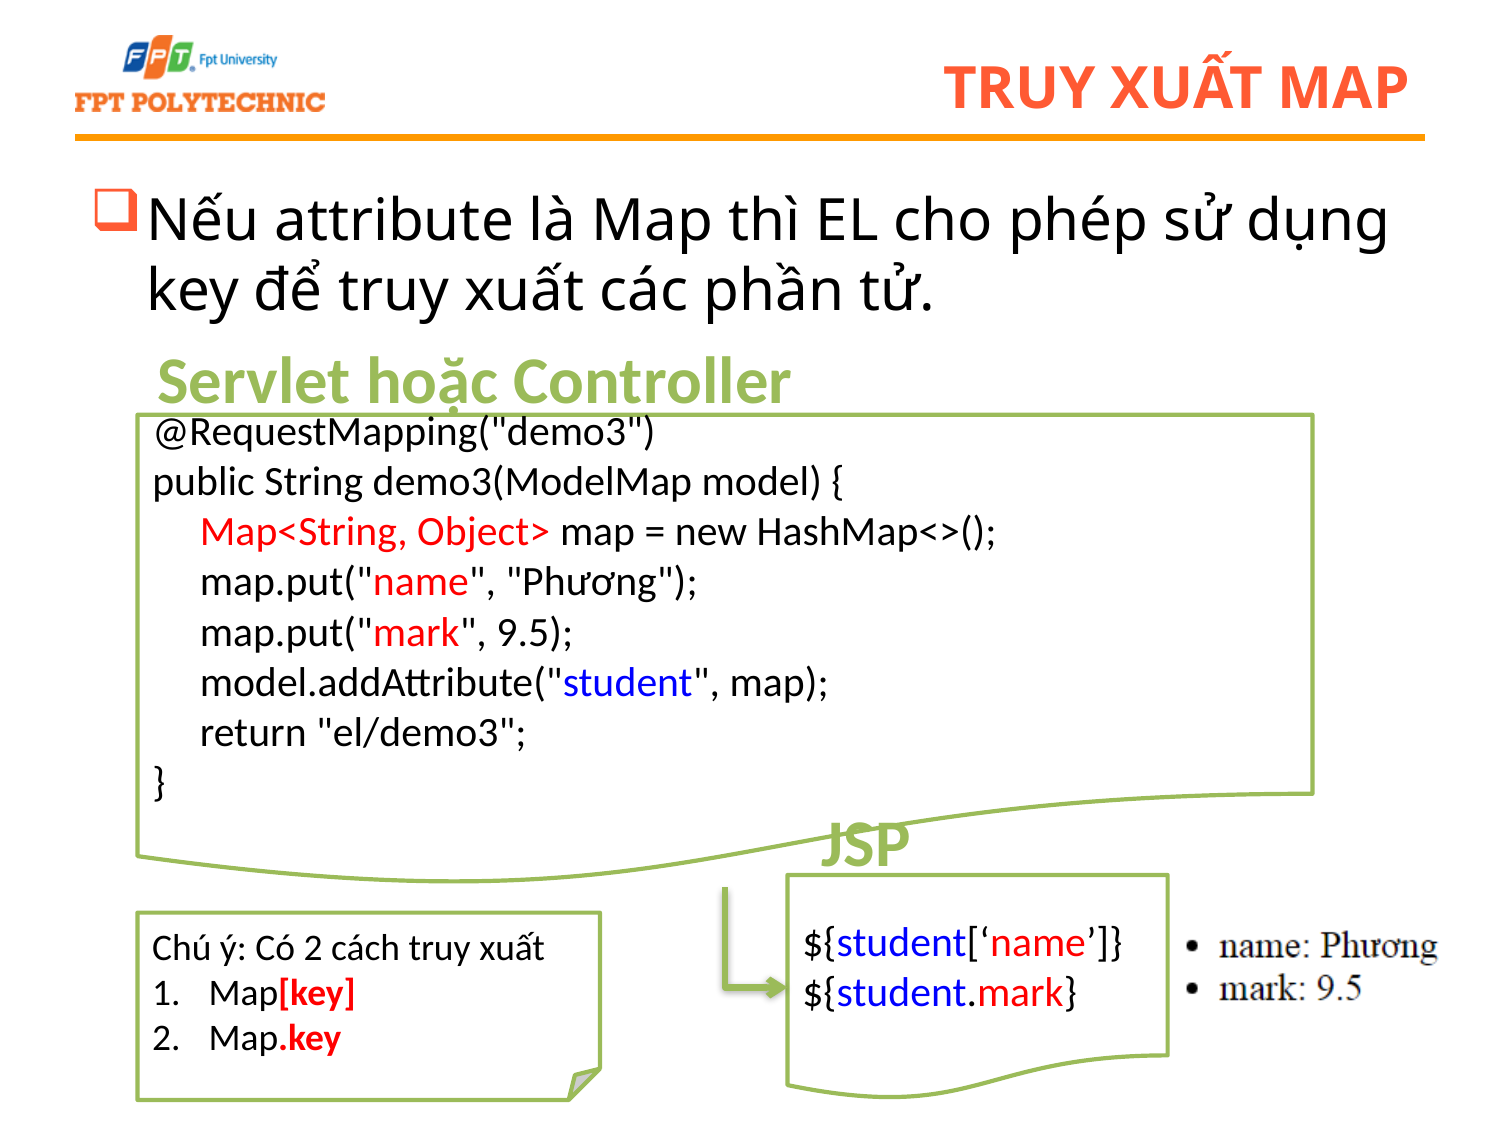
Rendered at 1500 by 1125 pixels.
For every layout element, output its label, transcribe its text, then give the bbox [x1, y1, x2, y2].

list Nếu attribute là Map thì EL cho phép sử dụng key để truy xuất các phần tử. [75, 174, 1425, 1038]
title Truy xuất Map [337, 45, 1425, 125]
picture [1175, 923, 1449, 1013]
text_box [690, 890, 823, 954]
picture [75, 35, 325, 112]
text_box ${student[‘name’]} ${student.mark} [785, 872, 1170, 1100]
text_box @RequestMapping("demo3") public String demo3(ModelMap model) { Map<String, Object> map = new HashMap<>(); map.put("name", "Phương"); map.put("mark", 9.5); model.addAttribute("student", map); return "el/demo3"; } [135, 412, 1315, 884]
text_box Servlet hoặc Controller [142, 329, 808, 425]
text_box JSP [806, 792, 926, 888]
text_box Chú ý: Có 2 cách truy xuất Map[key] Map.key [135, 910, 603, 1103]
